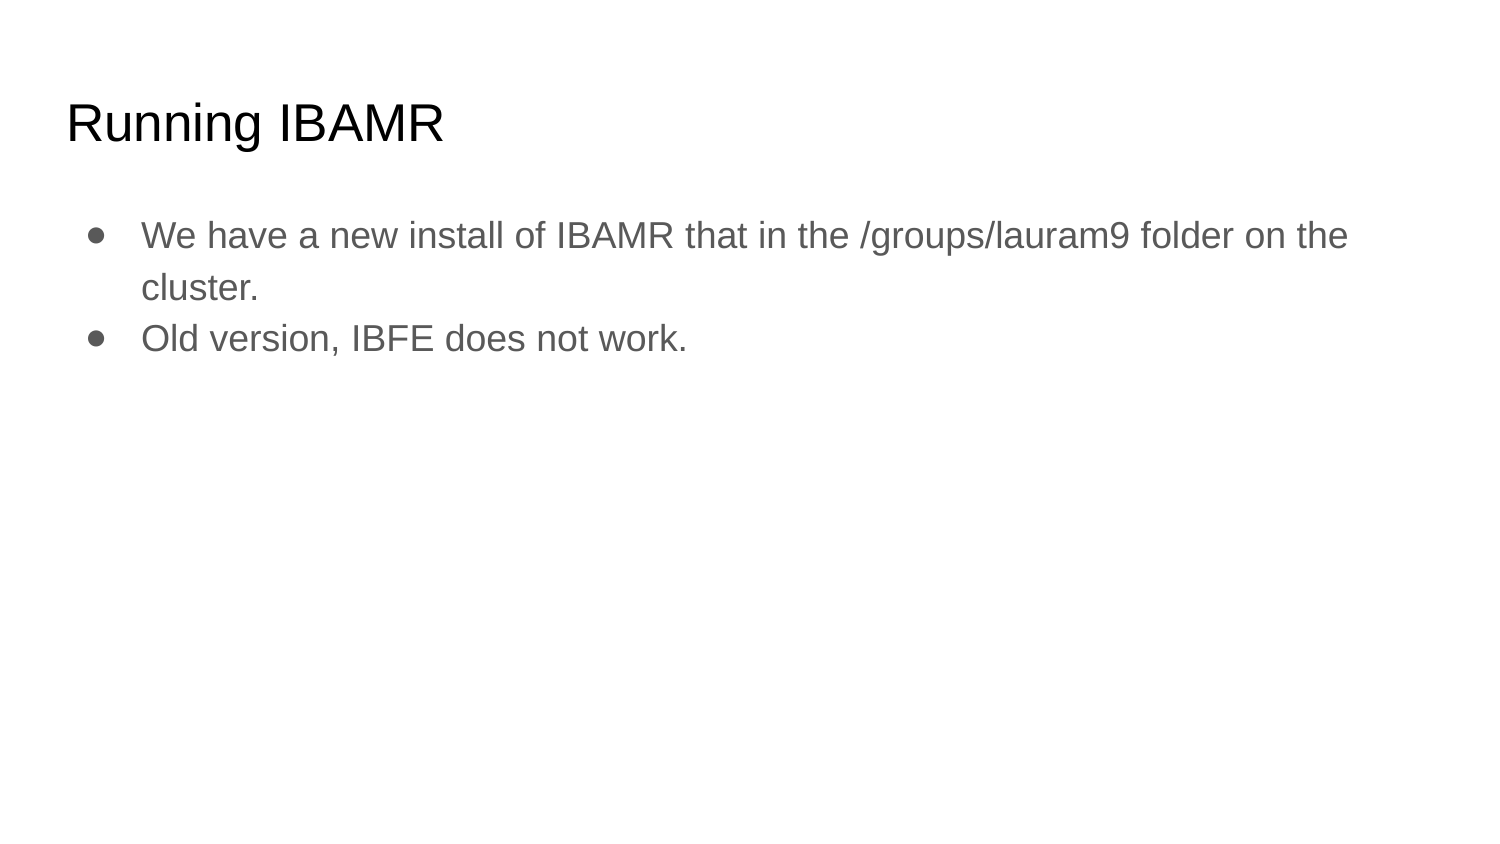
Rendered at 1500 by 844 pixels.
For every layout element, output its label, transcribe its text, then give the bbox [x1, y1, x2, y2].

title Running IBAMR [51, 72, 1449, 167]
list We have a new install of IBAMR that in the /groups/lauram9 folder on the cluster. Old version, IBFE does not work. [51, 189, 1449, 750]
